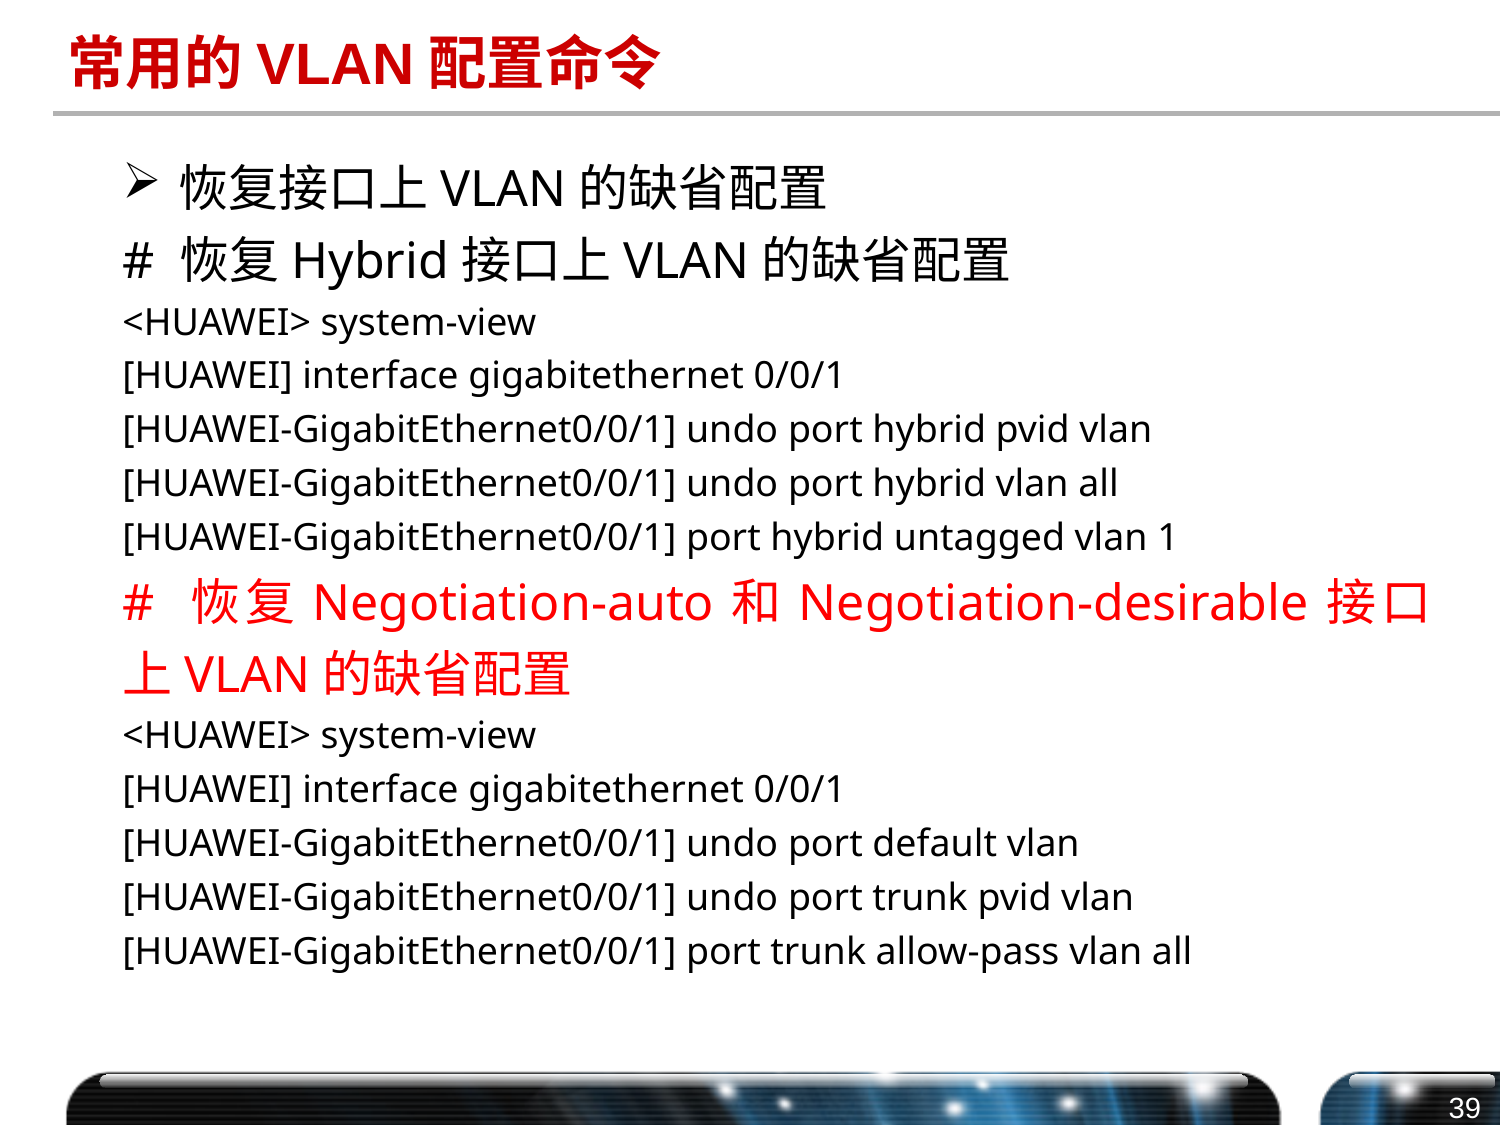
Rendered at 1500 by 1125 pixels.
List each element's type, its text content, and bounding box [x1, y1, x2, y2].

picture [50, 1051, 1500, 1125]
text_box 恢复接口上VLAN的缺省配置 # 恢复Hybrid接口上VLAN的缺省配置 <HUAWEI> system-view [HUAWEI] interface gigabitethernet 0/0/1 [HUAWEI-GigabitEthernet0/0/1] undo port hybrid pvid vlan [HUAWEI-GigabitEthernet0/0/1] undo port hybrid vlan all [HUAWEI-GigabitEthernet0/0/1] port hybrid untagged vlan 1 # 恢复Negotiation-auto和Negotiation-desirable接口上VLAN的缺省配置 <HUAWEI> system-view [HUAWEI] interface gigabitethernet 0/0/1 [HUAWEI-GigabitEthernet0/0/1] undo port default vlan [HUAWEI-GigabitEthernet0/0/1] undo port trunk pvid vlan [HUAWEI-GigabitEthernet0/0/1] port trunk allow-pass vlan all [54, 137, 1447, 980]
title 常用的VLAN配置命令 [52, 11, 1241, 112]
